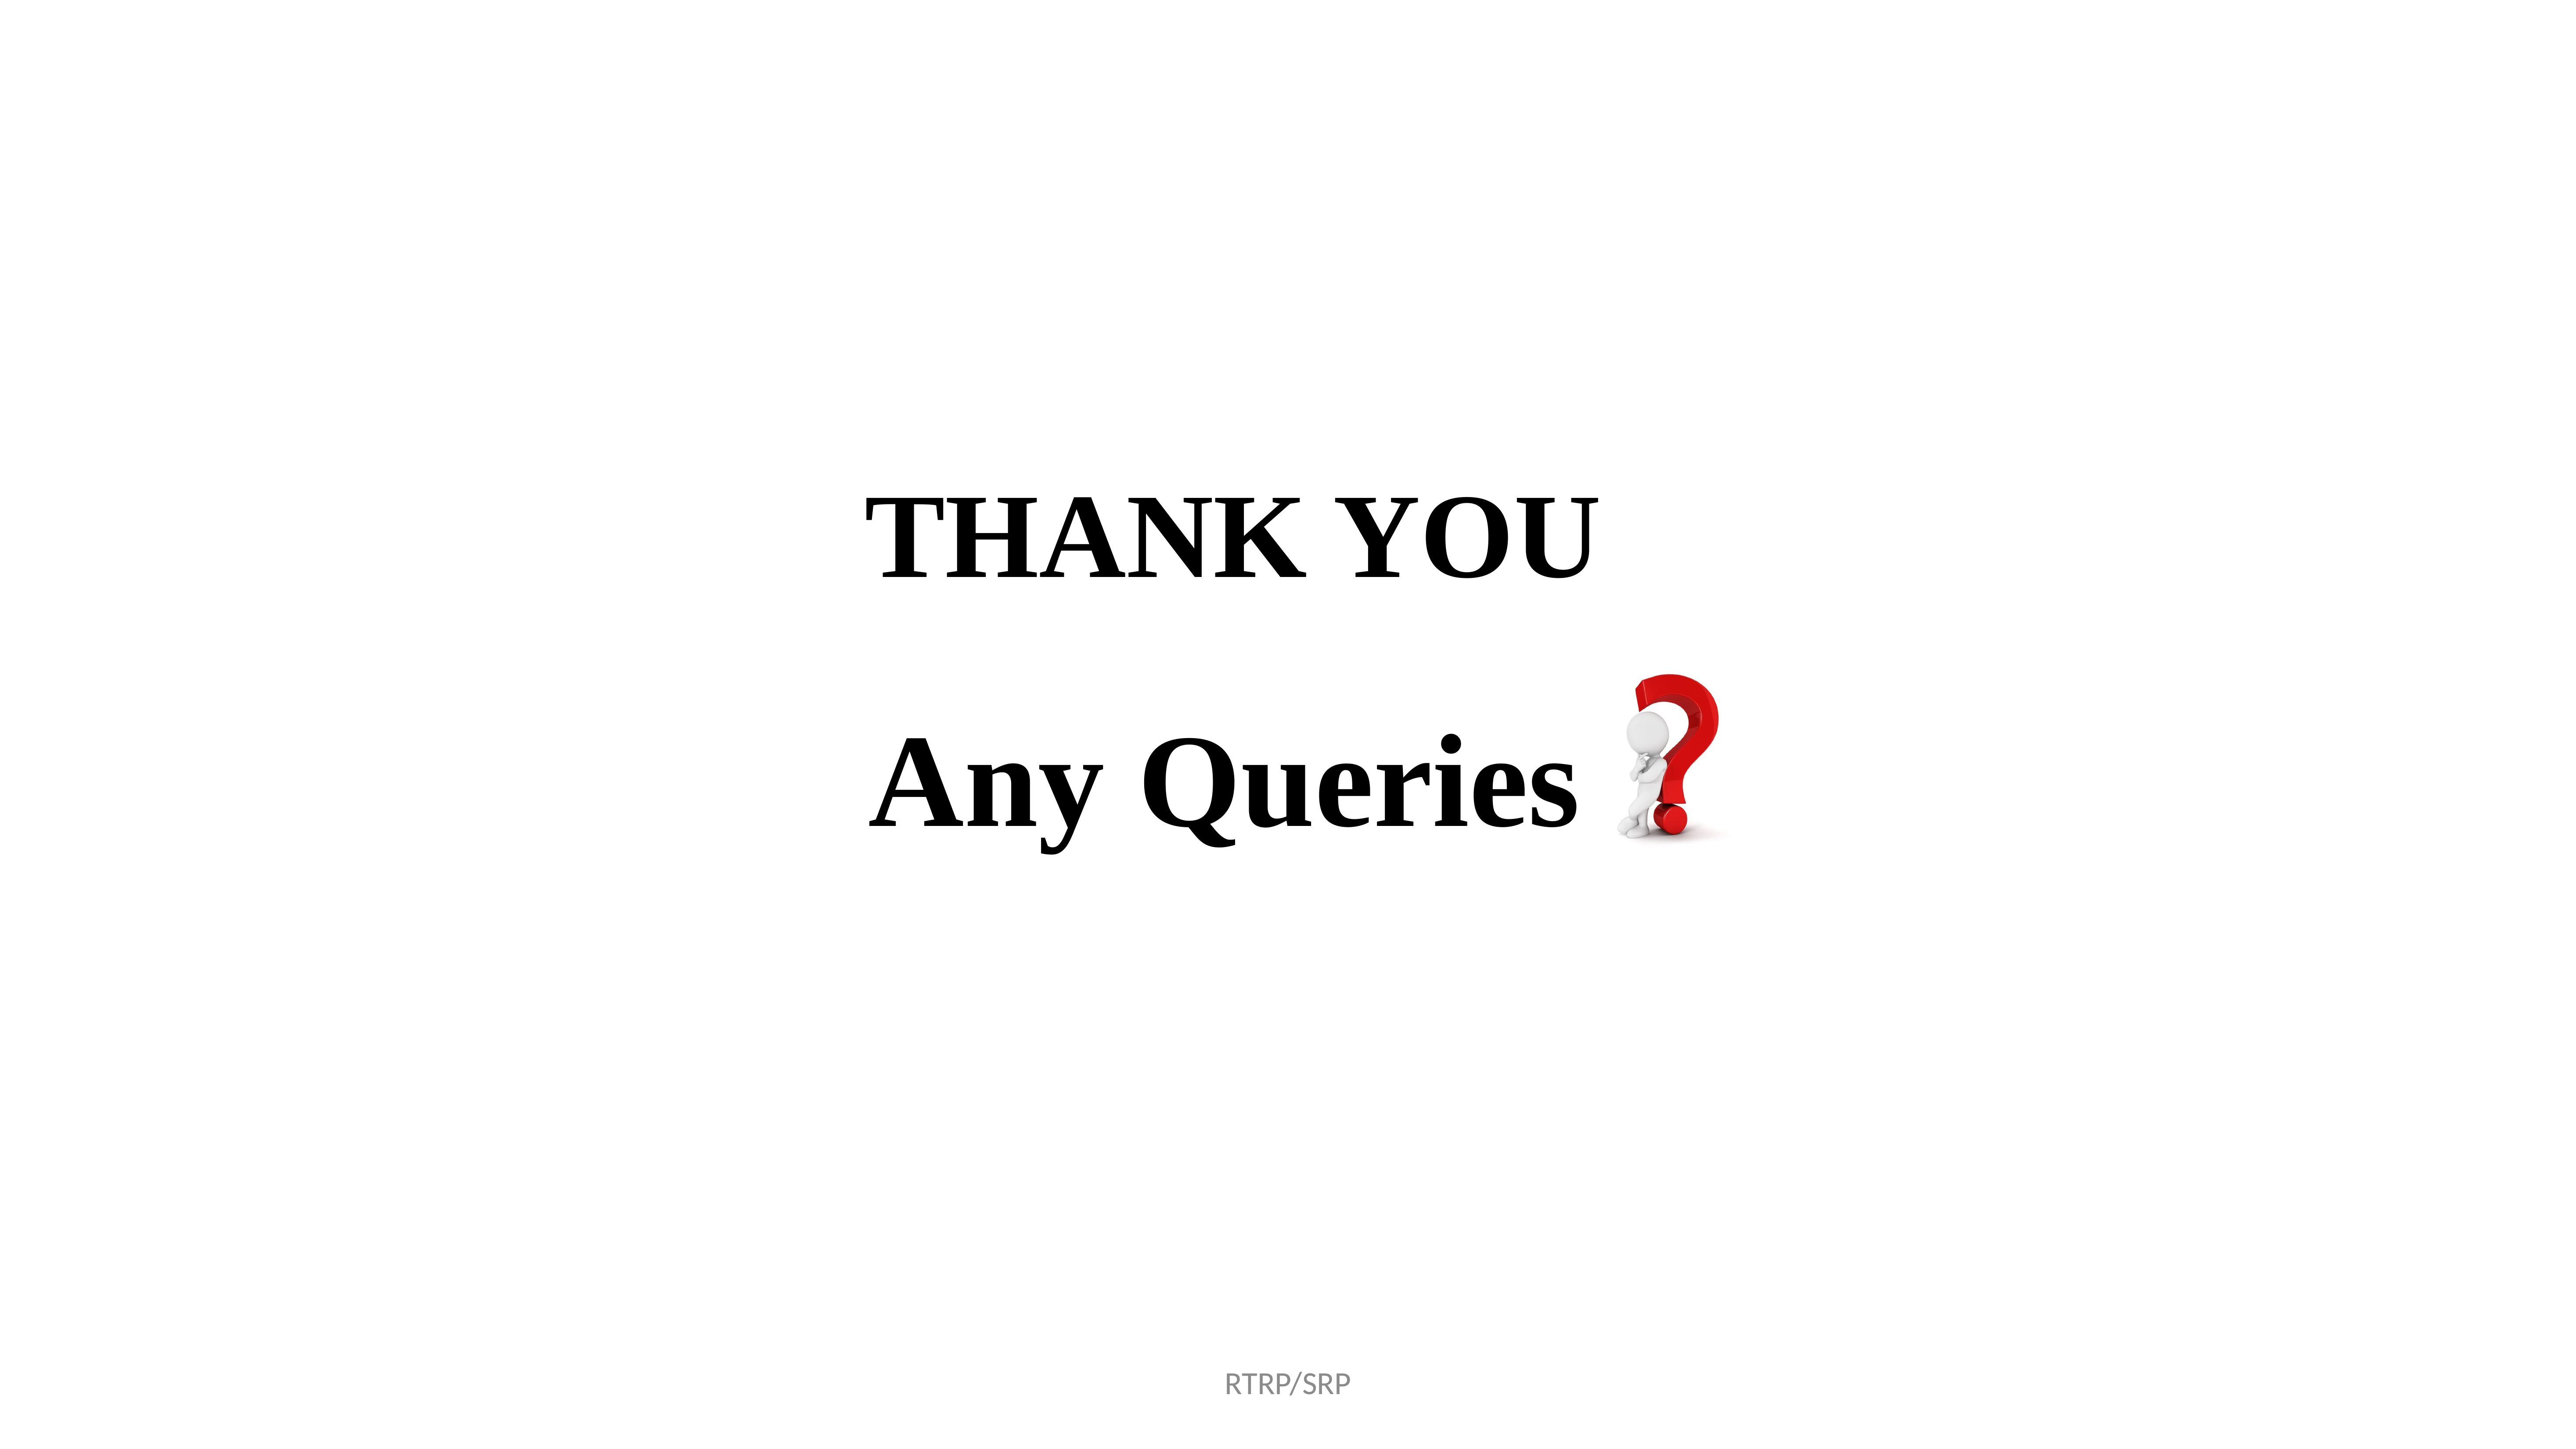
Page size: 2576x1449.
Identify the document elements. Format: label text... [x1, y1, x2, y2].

text_box Any Queries [862, 690, 1587, 856]
footer RTRP/SRP [853, 1343, 1723, 1420]
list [1591, 662, 1741, 854]
text_box THANK YOU [858, 453, 1688, 605]
